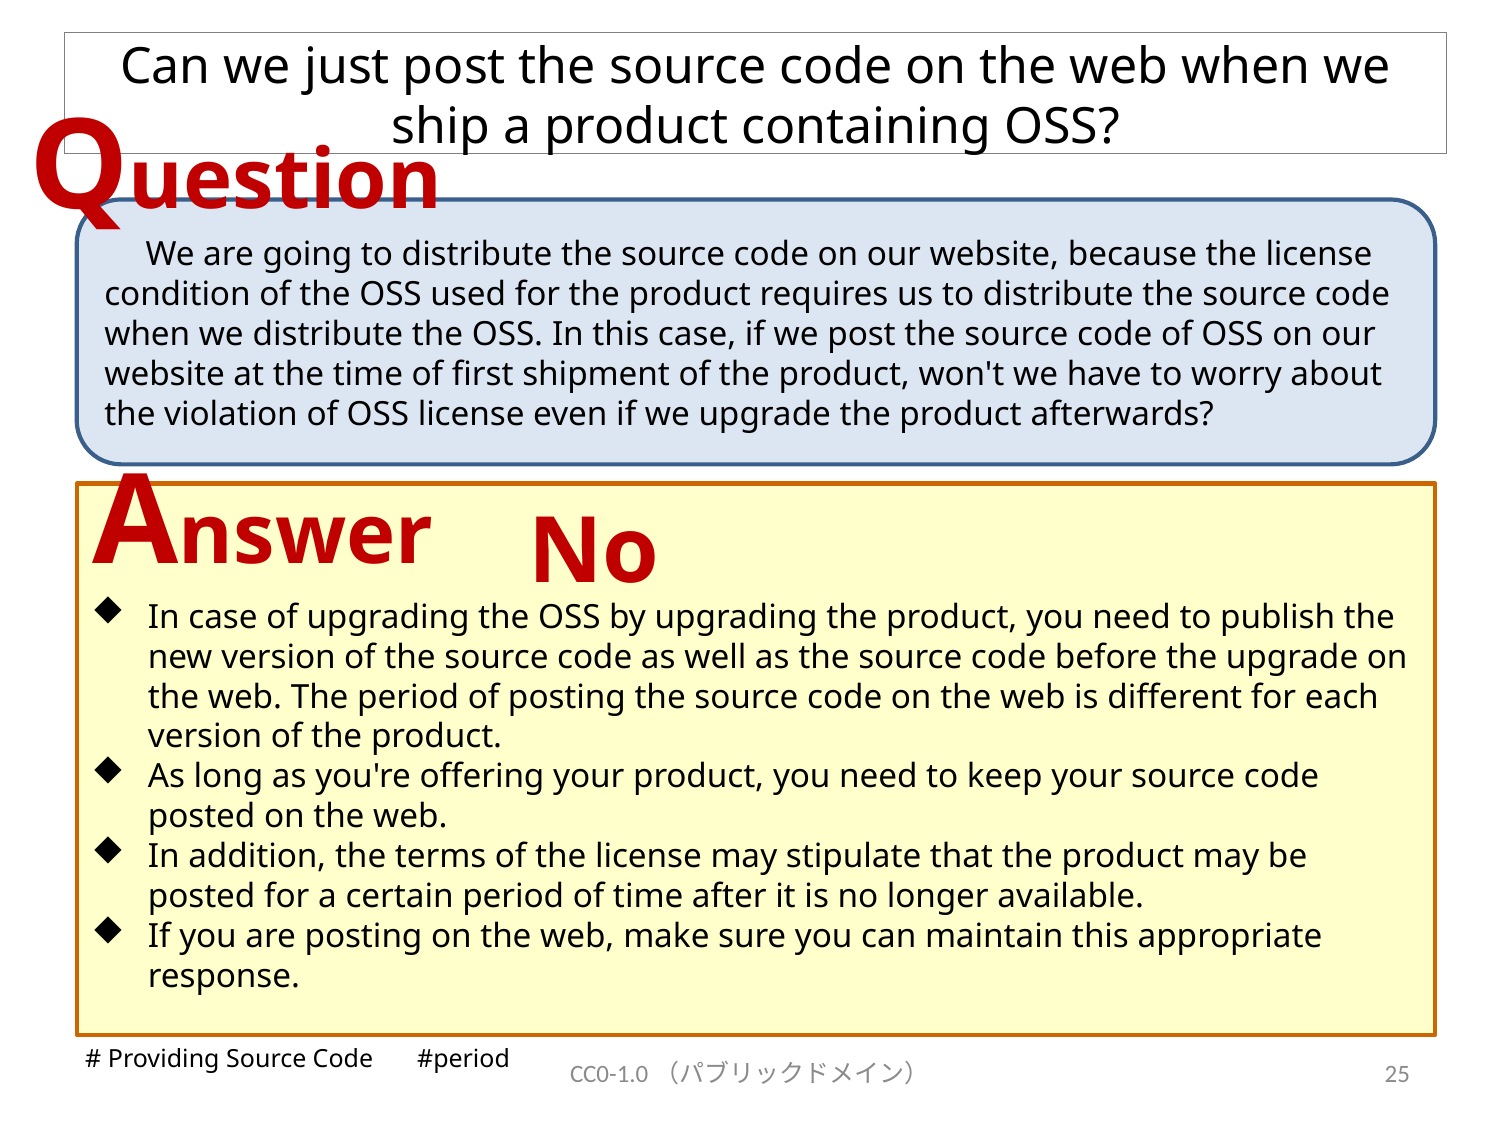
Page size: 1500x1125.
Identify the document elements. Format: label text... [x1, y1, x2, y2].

list In case of upgrading the OSS by upgrading the product, you need to publish the new version of the source code as well as the source code before the upgrade on the web. The period of posting the source code on the web is different for each version of the product. As long as you're offering your product, you need to keep your source code posted on the web. In addition, the terms of the license may stipulate that the product may be posted for a certain period of time after it is no longer available. If you are posting on the web, make sure you can maintain this appropriate response. [76, 587, 1437, 1035]
text_box [449, 481, 1437, 587]
text_box Question [14, 76, 458, 242]
footer CC0-1.0（パブリックドメイン） [512, 1042, 988, 1103]
text_box # Providing Source Code #period [70, 1035, 526, 1080]
text_box No [513, 483, 1128, 609]
title Can we just post the source code on the web when we ship a product containing OSS? [64, 32, 1447, 154]
slide_number 24 [1074, 1042, 1425, 1103]
text_box Answer [77, 431, 449, 596]
text_box We are going to distribute the source code on our website, because the license condition of the OSS used for the product requires us to distribute the source code when we distribute the OSS. In this case, if we post the source code of OSS on our website at the time of first shipment of the product, won't we have to worry about the violation of OSS license even if we upgrade the product afterwards? [74, 197, 1438, 467]
